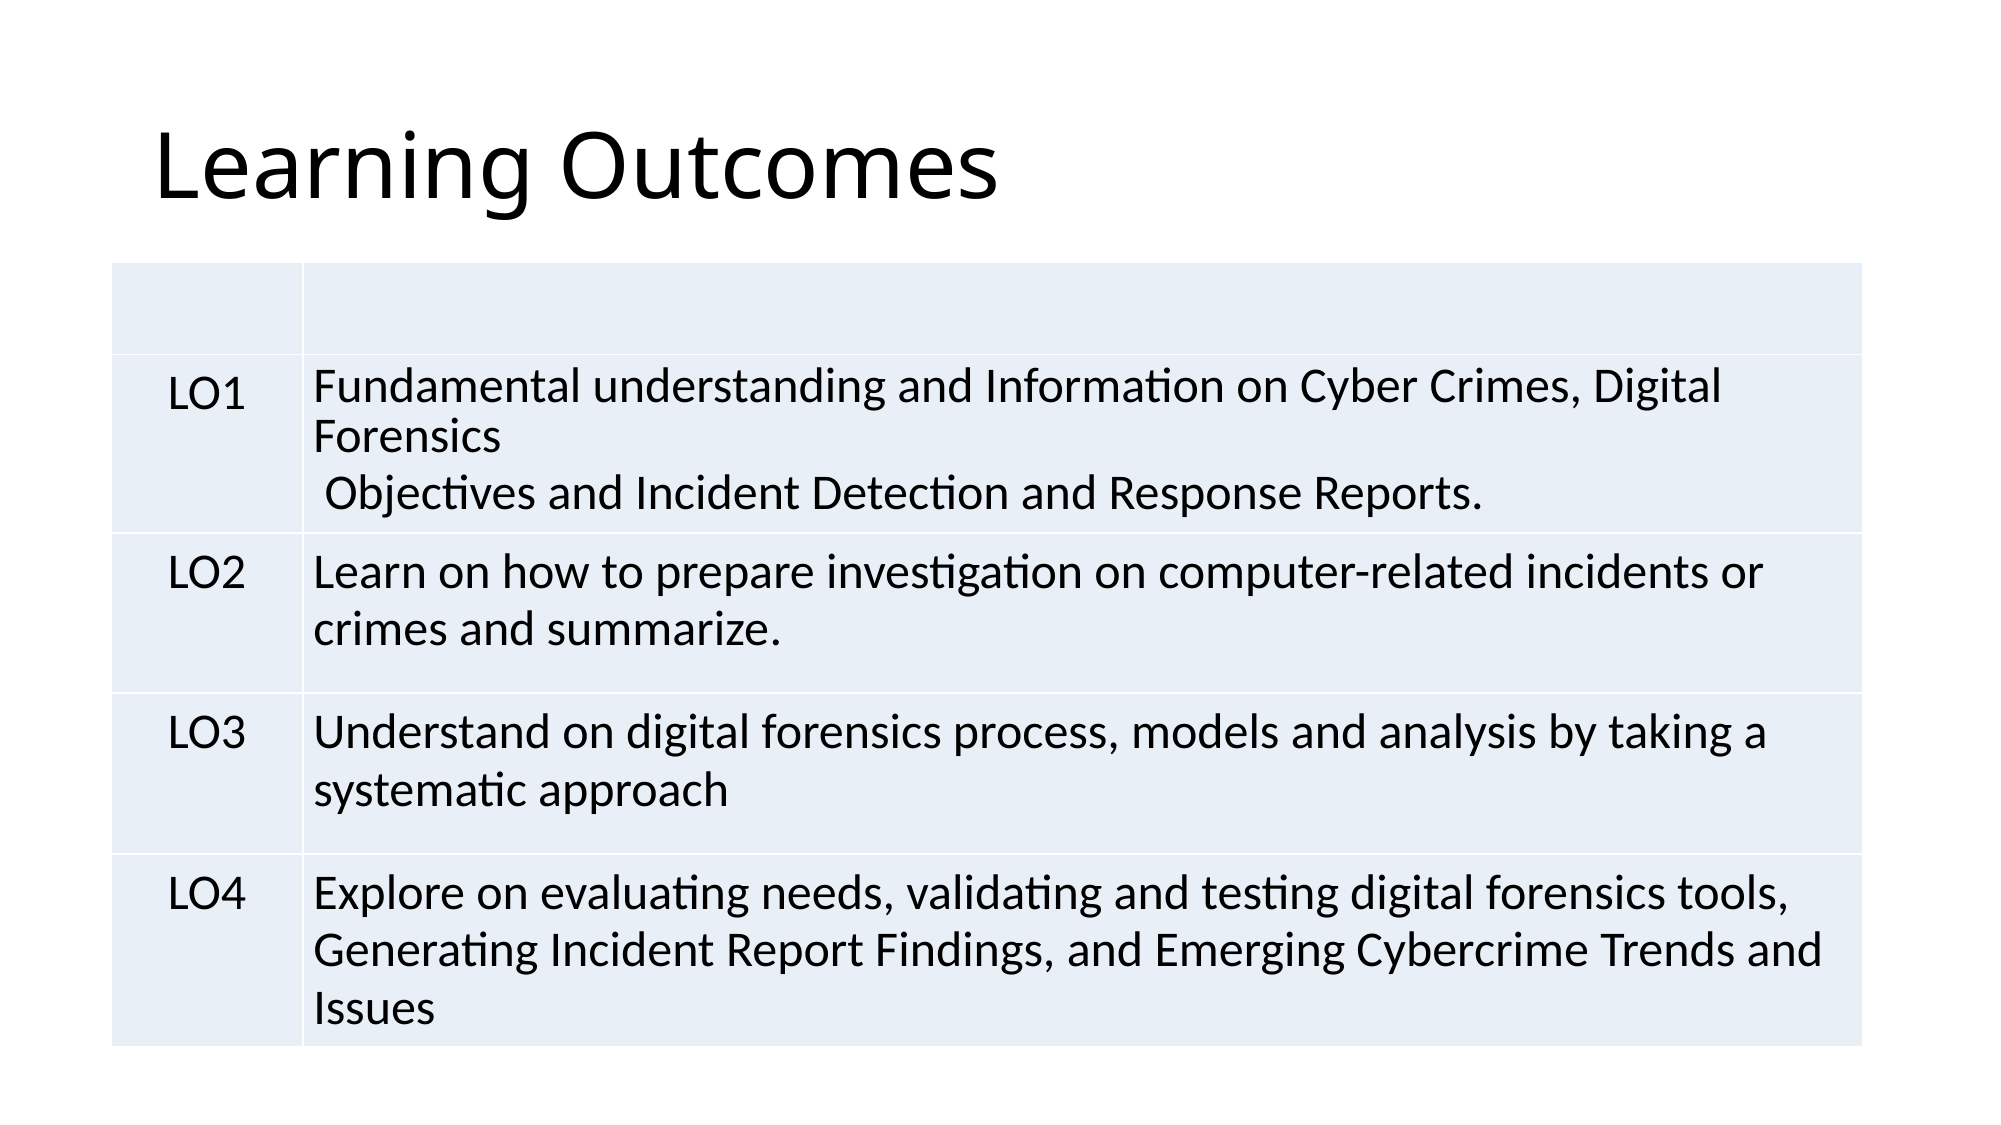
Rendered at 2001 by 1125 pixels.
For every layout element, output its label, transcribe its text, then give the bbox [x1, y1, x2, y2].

table_header [112, 263, 302, 354]
table_cell Fundamental understanding and Information on Cyber Crimes, Digital Forensics Objectives and Incident Detection and Response Reports. [304, 355, 1862, 532]
title Learning Outcomes [137, 59, 1863, 261]
table_cell LO3 [112, 694, 302, 853]
table_cell LO1 [112, 355, 302, 532]
table_cell Explore on evaluating needs, validating and testing digital forensics tools, Generating Incident Report Findings, and Emerging Cybercrime Trends and Issues [304, 855, 1862, 1046]
table_cell LO2 [112, 534, 302, 692]
table_cell Learn on how to prepare investigation on computer-related incidents or crimes and summarize. [304, 534, 1862, 692]
table_cell LO4 [112, 855, 302, 1046]
table_cell Understand on digital forensics process, models and analysis by taking a systematic approach [304, 694, 1862, 853]
table_header [304, 263, 1862, 354]
